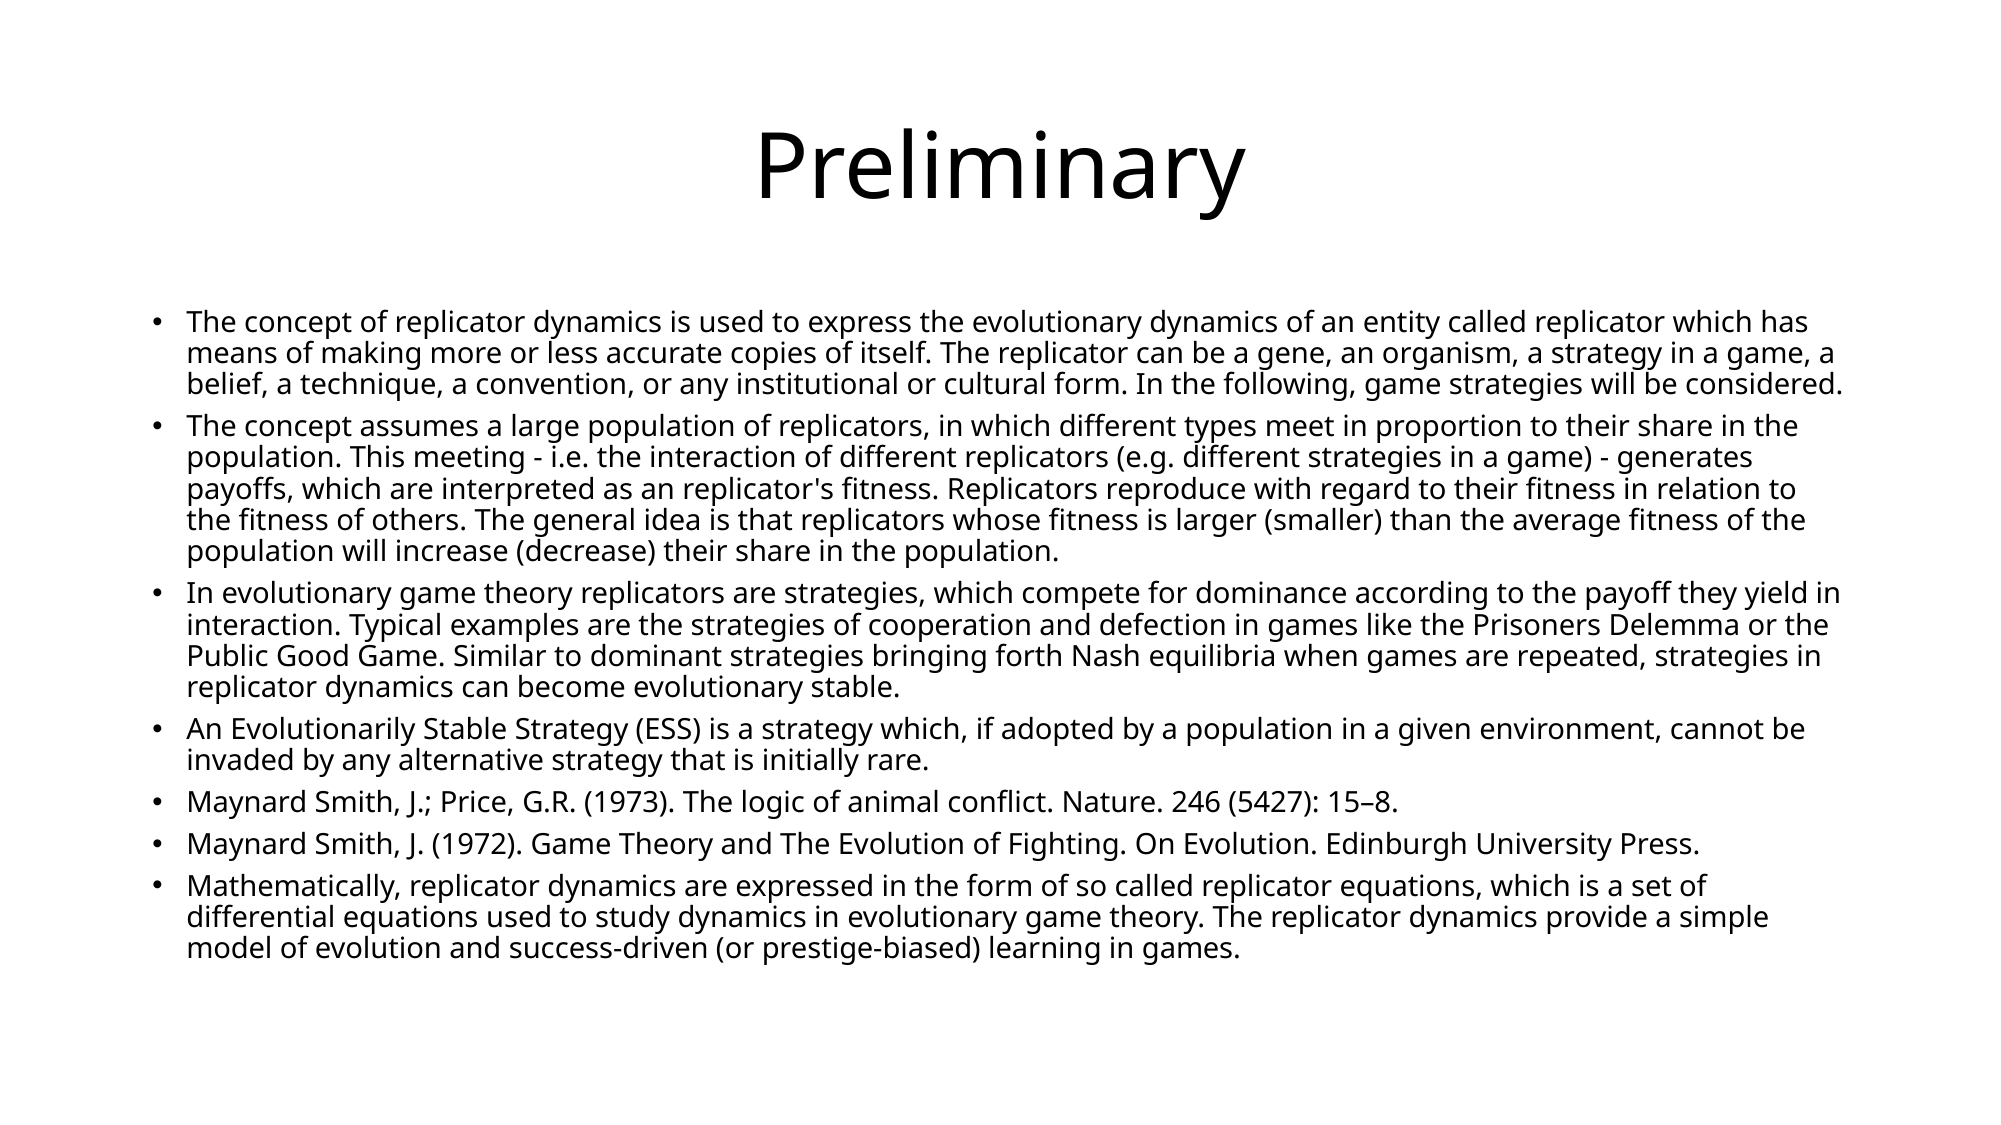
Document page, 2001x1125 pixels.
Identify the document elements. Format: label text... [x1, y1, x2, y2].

title Preliminary [137, 59, 1863, 278]
list The concept of replicator dynamics is used to express the evolutionary dynamics of an entity called replicator which has means of making more or less accurate copies of itself. The replicator can be a gene, an organism, a strategy in a game, a belief, a technique, a convention, or any institutional or cultural form. In the following, game strategies will be considered. The concept assumes a large population of replicators, in which different types meet in proportion to their share in the population. This meeting - i.e. the interaction of different replicators (e.g. different strategies in a game) - generates payoffs, which are interpreted as an replicator's fitness. Replicators reproduce with regard to their fitness in relation to the fitness of others. The general idea is that replicators whose fitness is larger (smaller) than the average fitness of the population will increase (decrease) their share in the population. In evolutionary game theory replicators are strategies, which compete for dominance according to the payoff they yield in interaction. Typical examples are the strategies of cooperation and defection in games like the Prisoners Delemma or the Public Good Game. Similar to dominant strategies bringing forth Nash equilibria when games are repeated, strategies in replicator dynamics can become evolutionary stable. An Evolutionarily Stable Strategy (ESS) is a strategy which, if adopted by a population in a given environment, cannot be invaded by any alternative strategy that is initially rare. Maynard Smith, J.; Price, G.R. (1973). The logic of animal conflict. Nature. 246 (5427): 15–8. Maynard Smith, J. (1972). Game Theory and The Evolution of Fighting. On Evolution. Edinburgh University Press. Mathematically, replicator dynamics are expressed in the form of so called replicator equations, which is a set of differential equations used to study dynamics in evolutionary game theory. The replicator dynamics provide a simple model of evolution and success-driven (or prestige-biased) learning in games. [137, 299, 1863, 1014]
